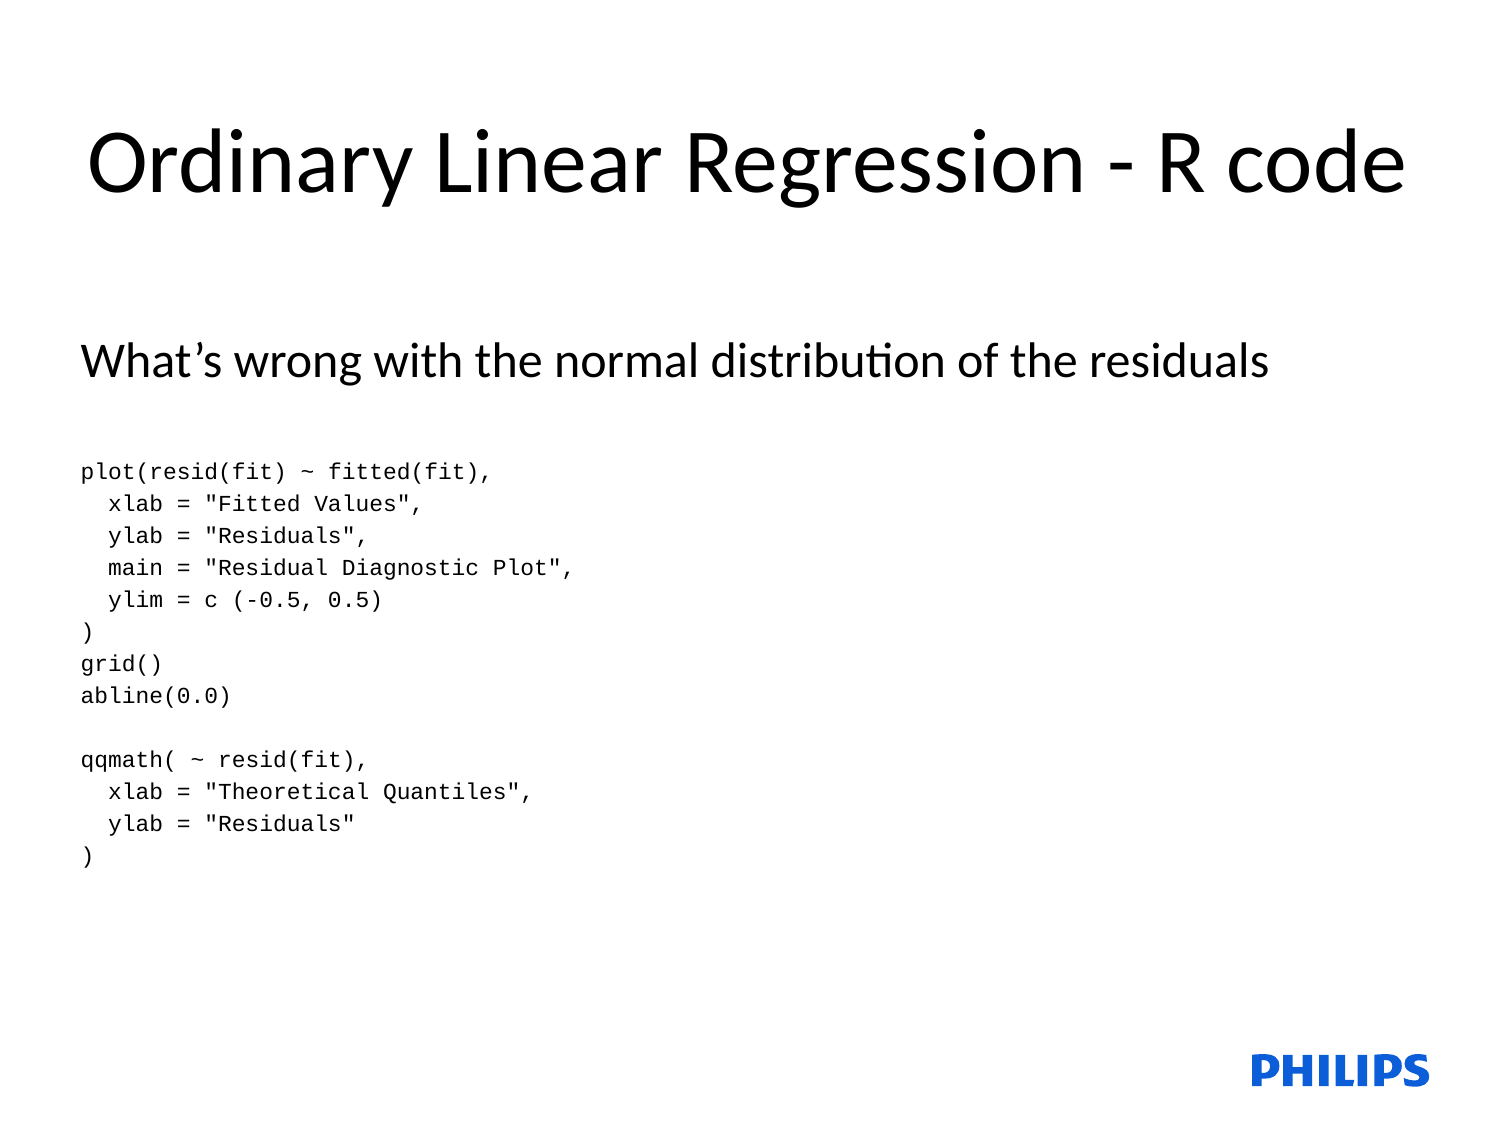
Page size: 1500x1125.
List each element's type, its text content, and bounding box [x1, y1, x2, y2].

title Ordinary Linear Regression - R code [64, 93, 1433, 244]
list What’s wrong with the normal distribution of the residuals plot(resid(fit) ~ fitted(fit), xlab = "Fitted Values", ylab = "Residuals", main = "Residual Diagnostic Plot", ylim = c (-0.5, 0.5) ) grid() abline(0.0) qqmath( ~ resid(fit), xlab = "Theoretical Quantiles", ylab = "Residuals" ) [65, 320, 1432, 1051]
